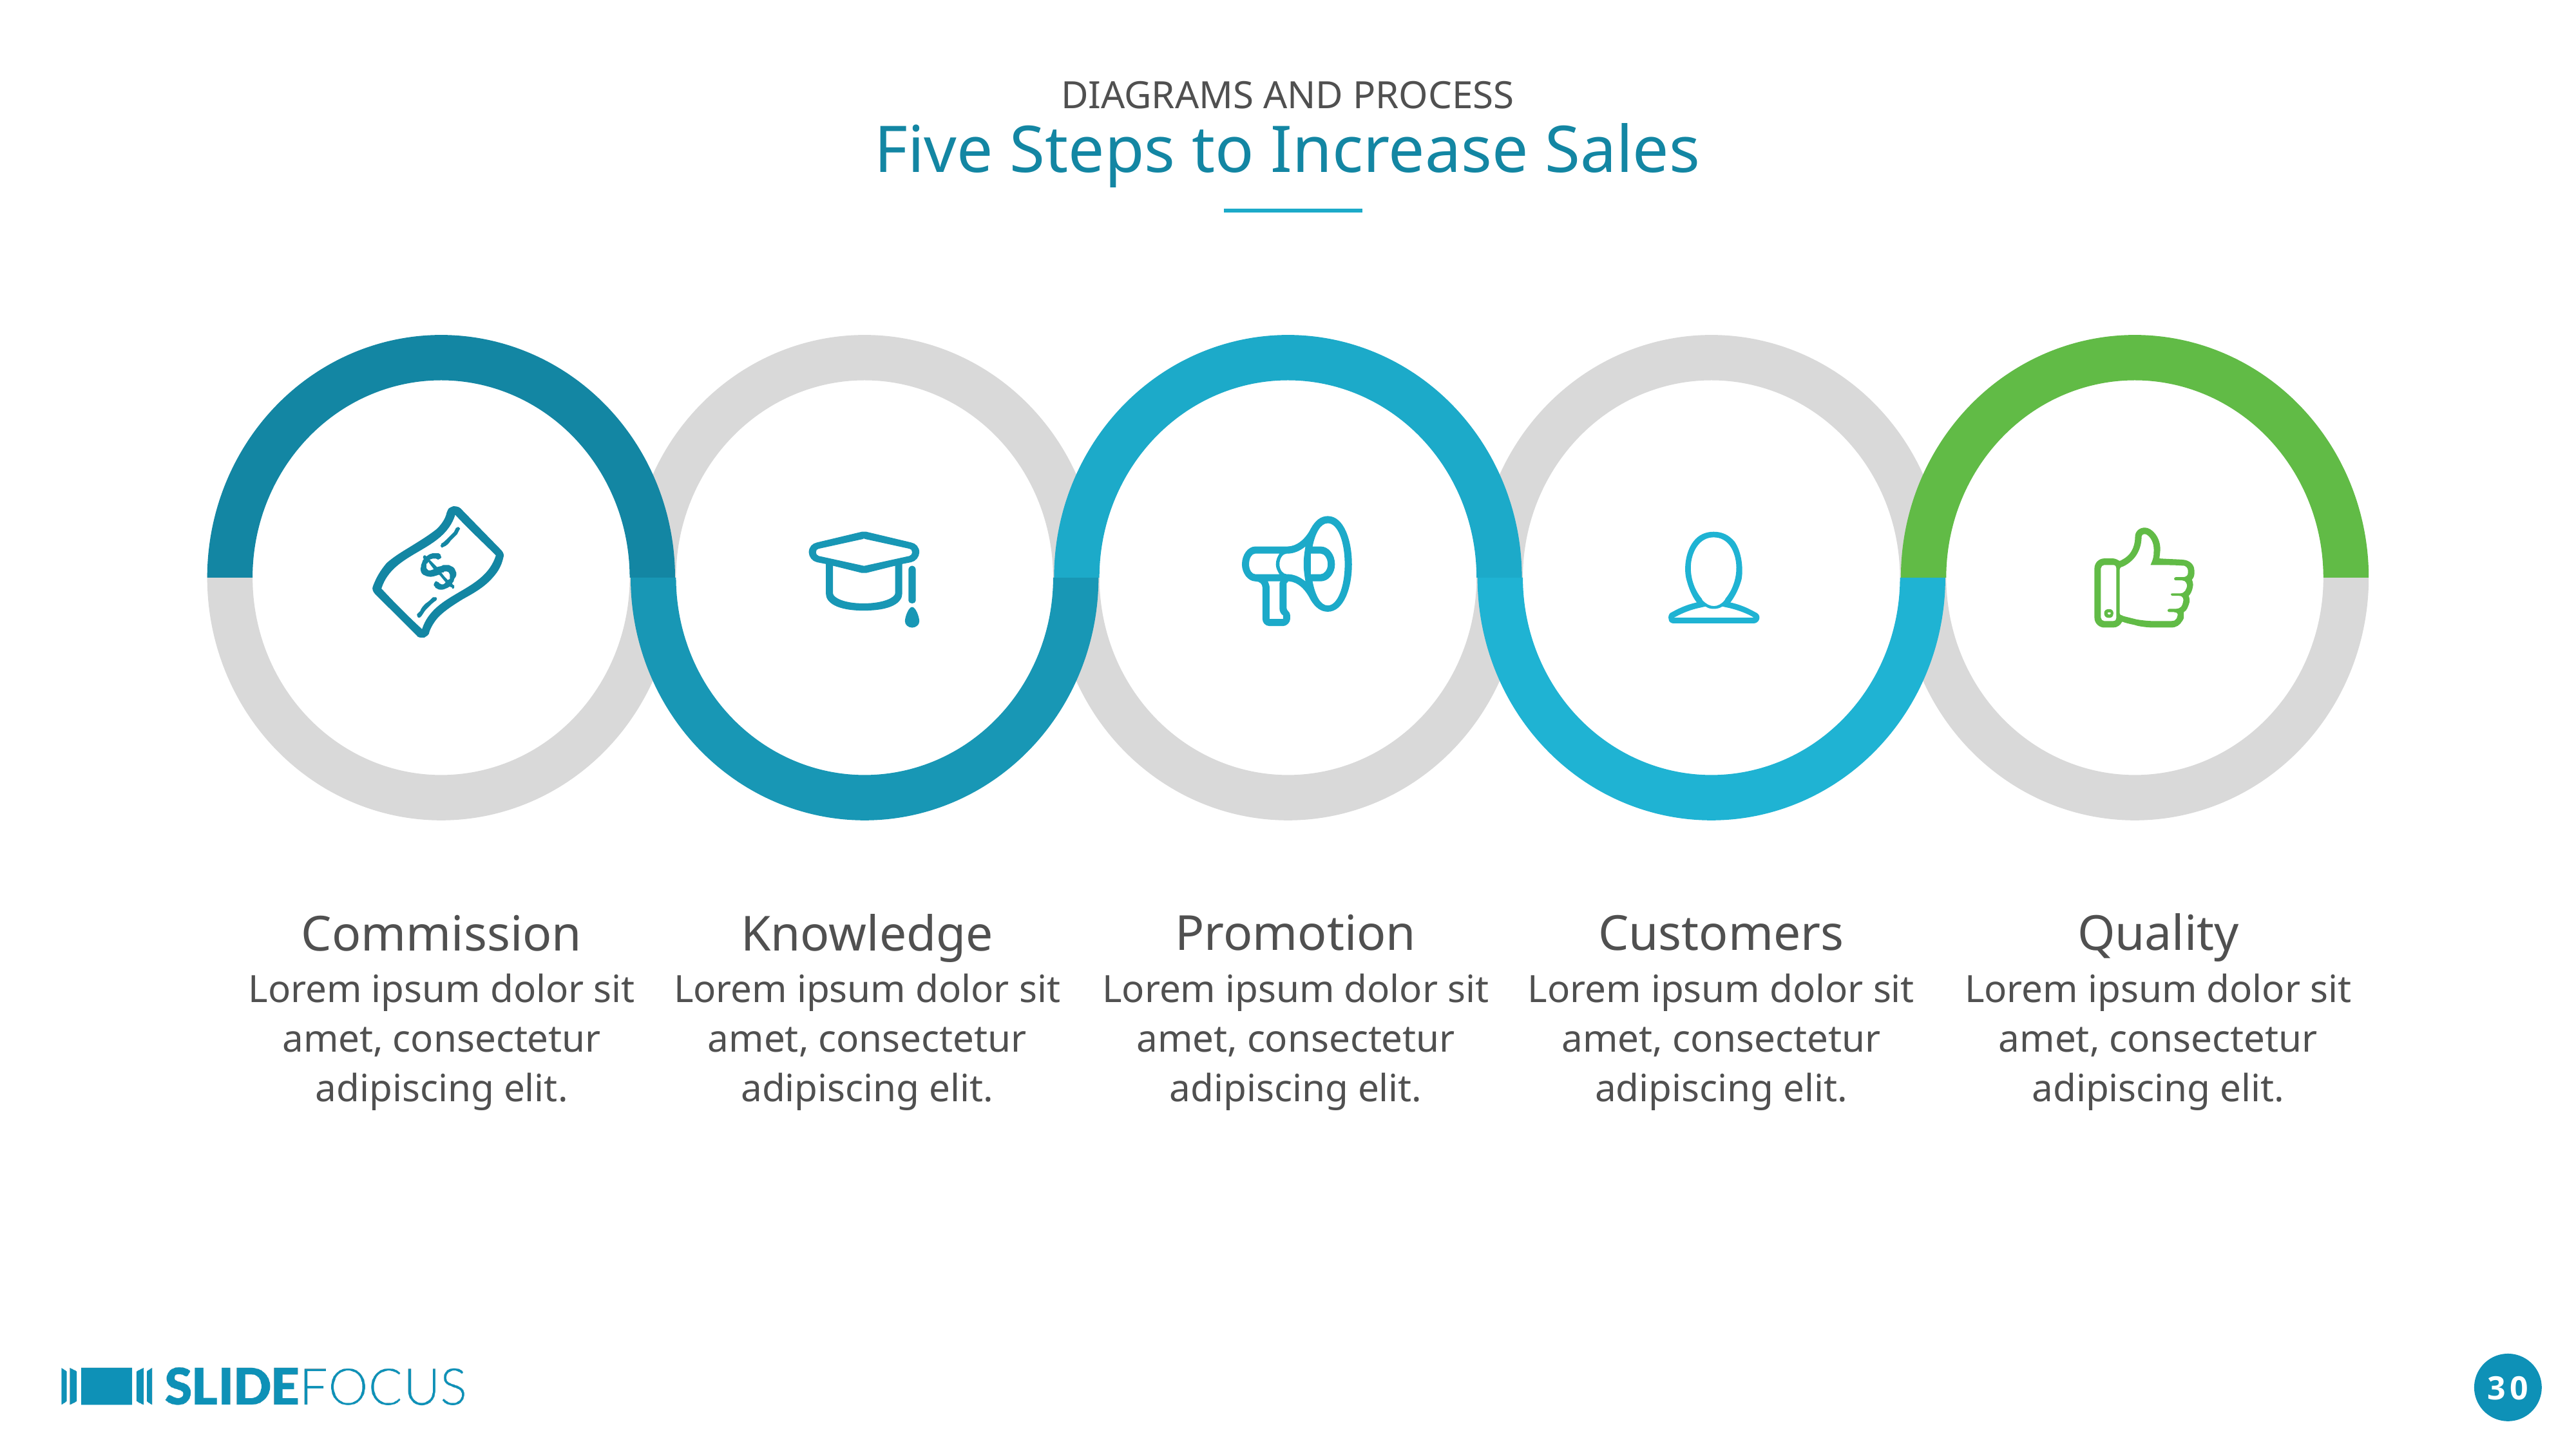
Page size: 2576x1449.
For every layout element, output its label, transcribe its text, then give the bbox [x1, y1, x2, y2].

text_box [1241, 516, 1352, 627]
text_box [1500, 334, 1923, 578]
text_box [1477, 577, 1946, 821]
text_box [207, 578, 653, 821]
text_box [1053, 334, 1523, 578]
text_box [1900, 334, 2369, 578]
text_box [1668, 531, 1760, 623]
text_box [2094, 527, 2195, 628]
picture [30, 1340, 497, 1434]
text_box Commission Lorem ipsum dolor sit amet, consectetur adipiscing elit. [229, 891, 654, 1114]
text_box [207, 334, 676, 578]
text_box Customers Lorem ipsum dolor sit amet, consectetur adipiscing elit. [1508, 891, 1934, 1158]
text_box DIAGRAMS AND PROCESS Five Steps to Increase Sales [864, 71, 1711, 191]
text_box [1076, 578, 1500, 821]
text_box [808, 531, 920, 611]
text_box [653, 334, 1076, 577]
text_box [904, 607, 920, 628]
text_box [1923, 578, 2369, 821]
text_box Knowledge Lorem ipsum dolor sit amet, consectetur adipiscing elit. [654, 891, 1080, 1114]
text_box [372, 506, 505, 638]
text_box Promotion Lorem ipsum dolor sit amet, consectetur adipiscing elit. [1083, 891, 1508, 1158]
text_box [630, 577, 1099, 821]
text_box Quality Lorem ipsum dolor sit amet, consectetur adipiscing elit. [1945, 891, 2371, 1158]
